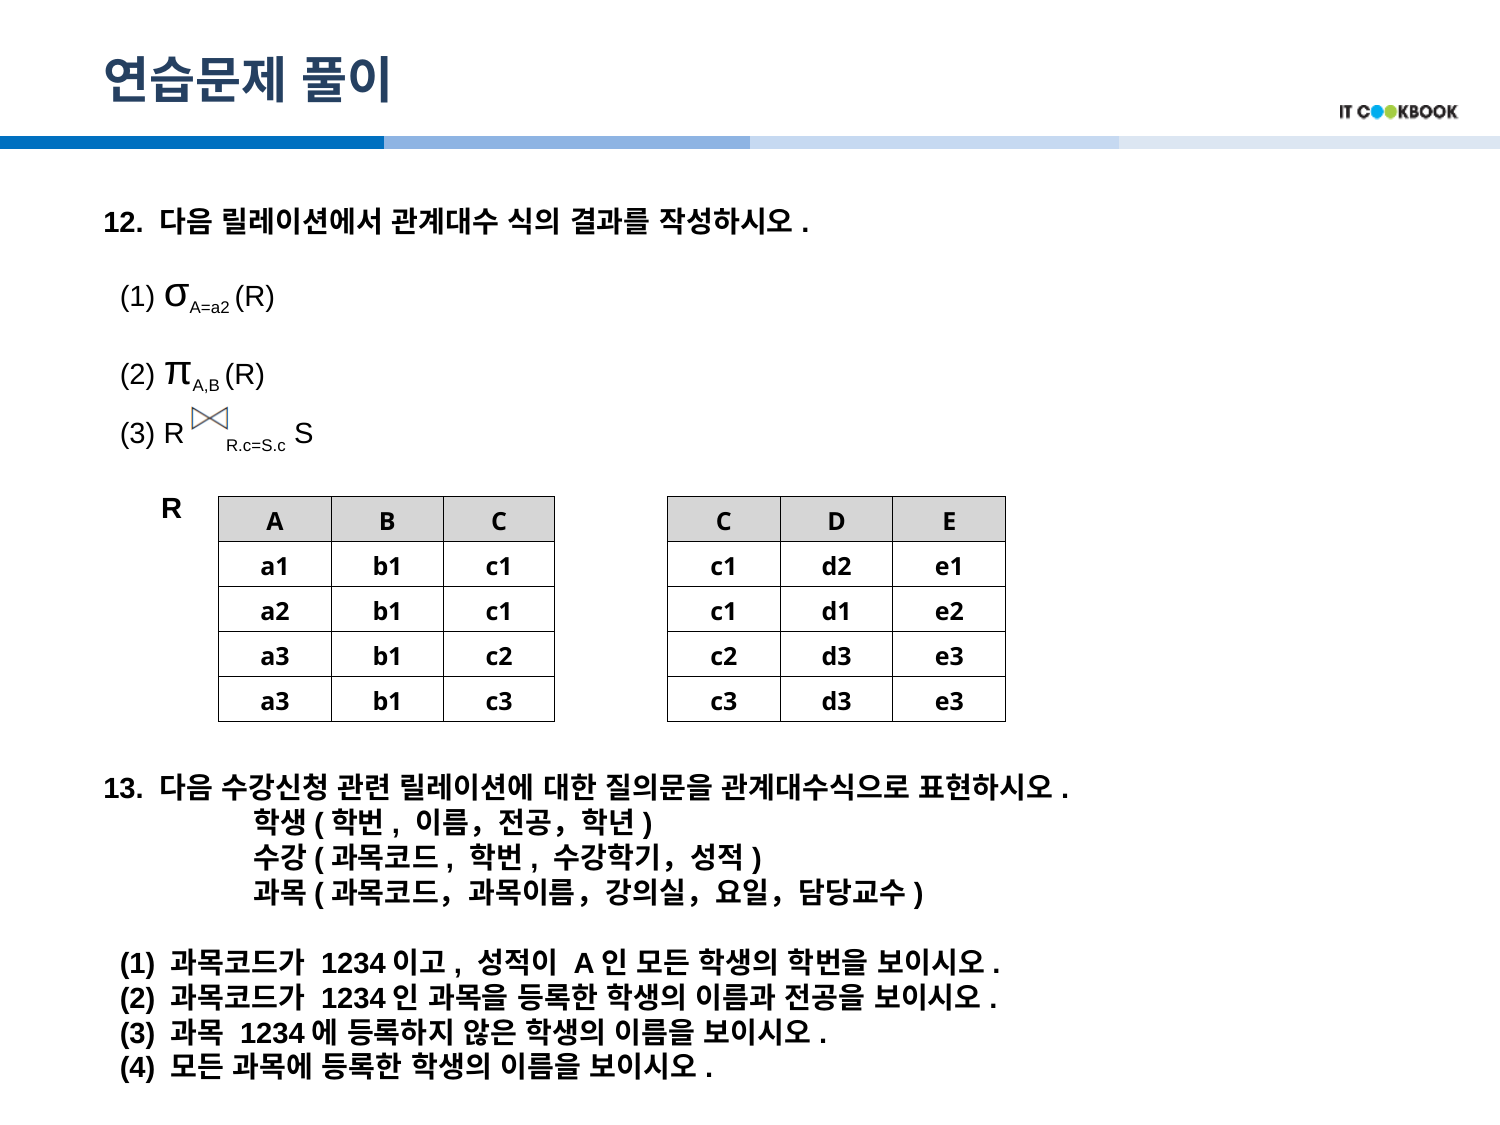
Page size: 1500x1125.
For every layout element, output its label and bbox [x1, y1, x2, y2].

text_box [88, 160, 1319, 1125]
table_header [219, 497, 331, 541]
table_header [781, 497, 892, 541]
table_cell [668, 587, 780, 631]
table_cell [219, 587, 331, 631]
table_cell [781, 587, 892, 631]
table_cell [893, 677, 1005, 721]
table_cell [668, 542, 780, 586]
table_cell [219, 677, 331, 721]
table_header [893, 497, 1005, 541]
table_cell [444, 632, 554, 676]
table_header [444, 497, 554, 541]
table_cell [893, 587, 1005, 631]
table_cell [332, 677, 443, 721]
table_cell [332, 632, 443, 676]
table_header [668, 497, 780, 541]
picture [188, 405, 231, 431]
table_cell [219, 632, 331, 676]
table_cell [781, 632, 892, 676]
table_cell [444, 542, 554, 586]
table_cell [781, 542, 892, 586]
table_header [332, 497, 443, 541]
picture [1340, 105, 1459, 120]
title [88, 32, 1330, 124]
table_cell [332, 587, 443, 631]
table_cell [332, 542, 443, 586]
table_cell [668, 677, 780, 721]
table_cell [668, 632, 780, 676]
table_cell [893, 632, 1005, 676]
table_cell [781, 677, 892, 721]
table_cell [444, 587, 554, 631]
table_cell [893, 542, 1005, 586]
table_cell [219, 542, 331, 586]
table_cell [444, 677, 554, 721]
